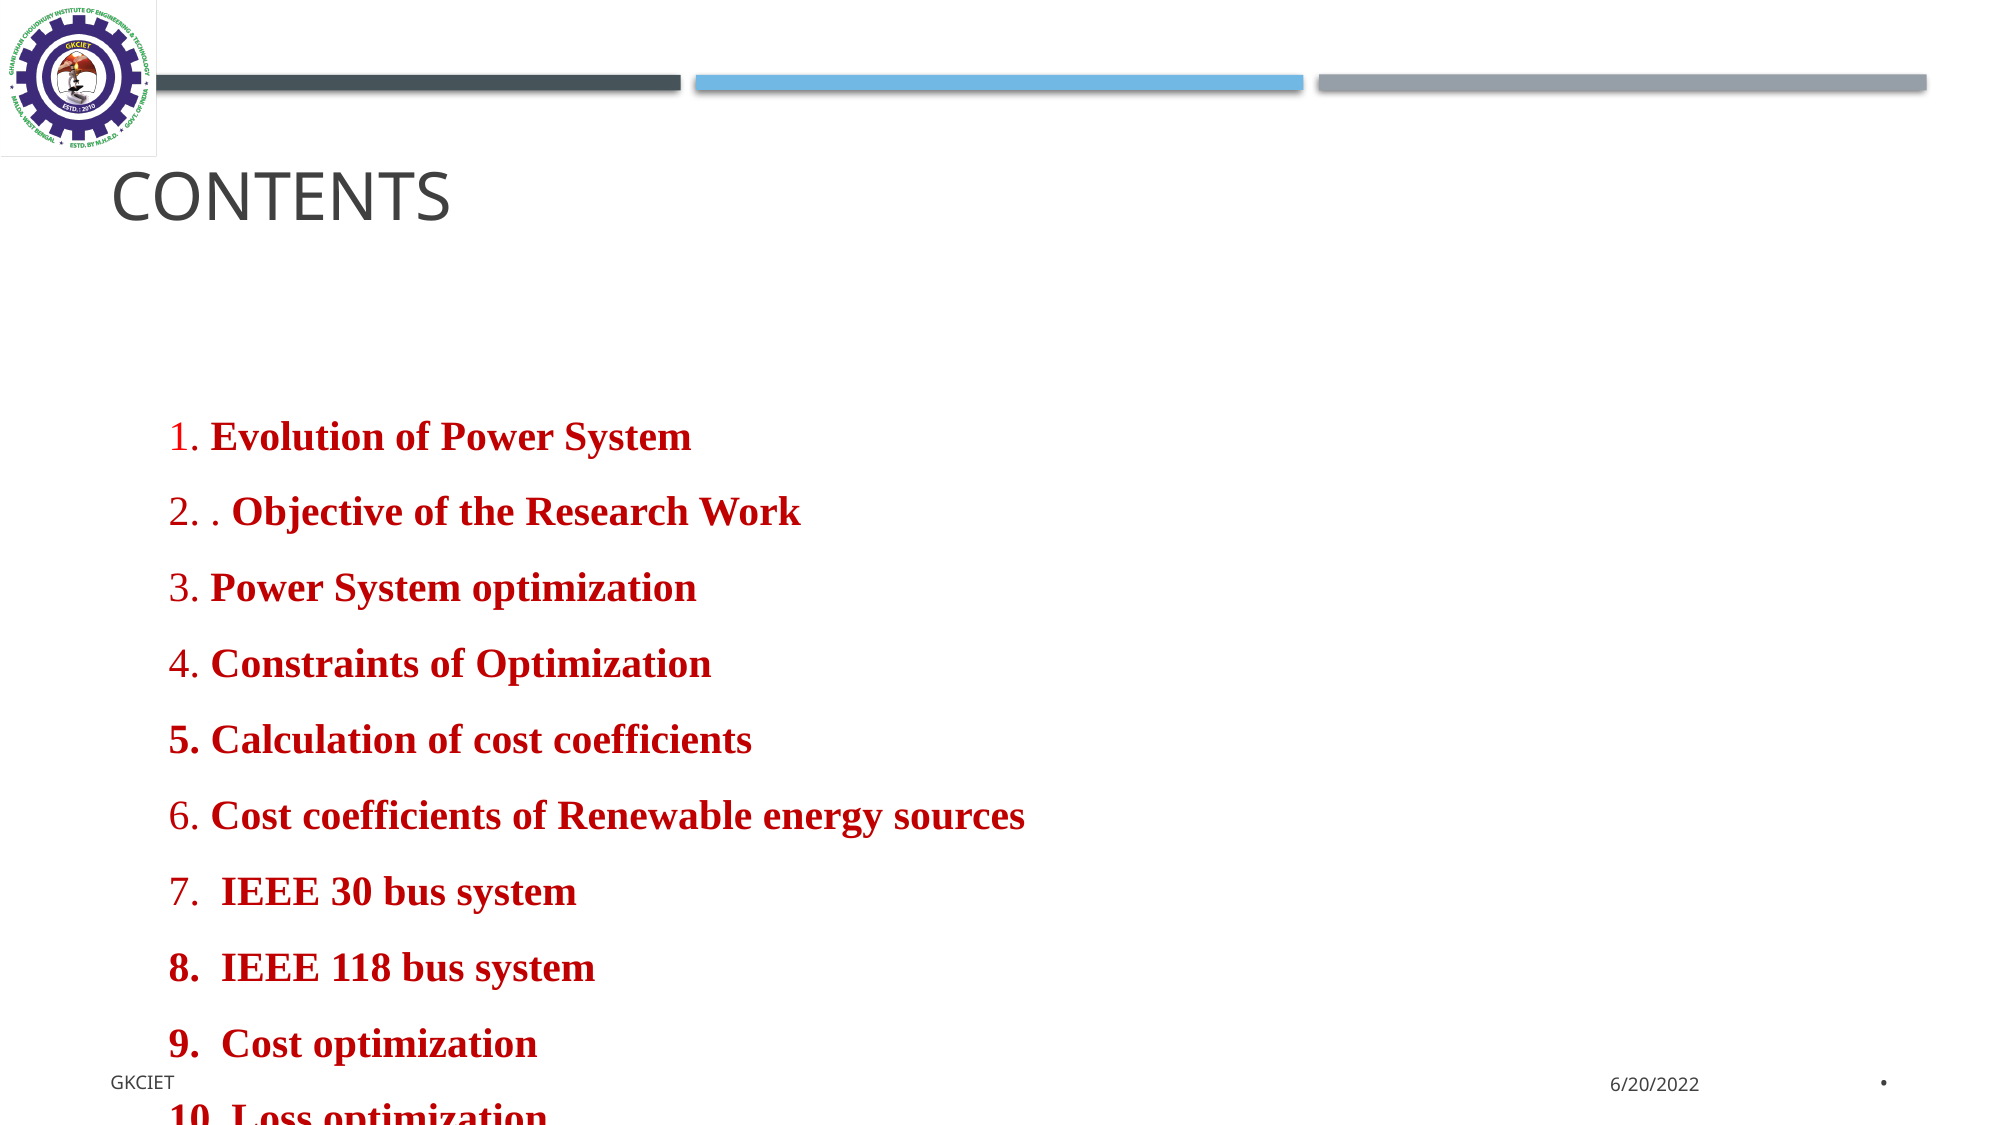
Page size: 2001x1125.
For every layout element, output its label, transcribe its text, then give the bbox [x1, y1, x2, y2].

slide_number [1247, 1053, 1715, 1114]
picture [0, 0, 157, 157]
footer GKCIET [95, 1053, 1230, 1114]
list 1. Evolution of Power System 2. . Objective of the Research Work 3. Power System optimization 4. Constraints of Optimization 5. Calculation of cost coefficients 6. Cost coefficients of Renewable energy sources 7. IEEE 30 bus system 8. IEEE 118 bus system 9. Cost optimization 10. Loss optimization [153, 395, 1963, 1125]
title CONTENTS [95, 116, 1905, 312]
slide_number . [1732, 1024, 1905, 1114]
